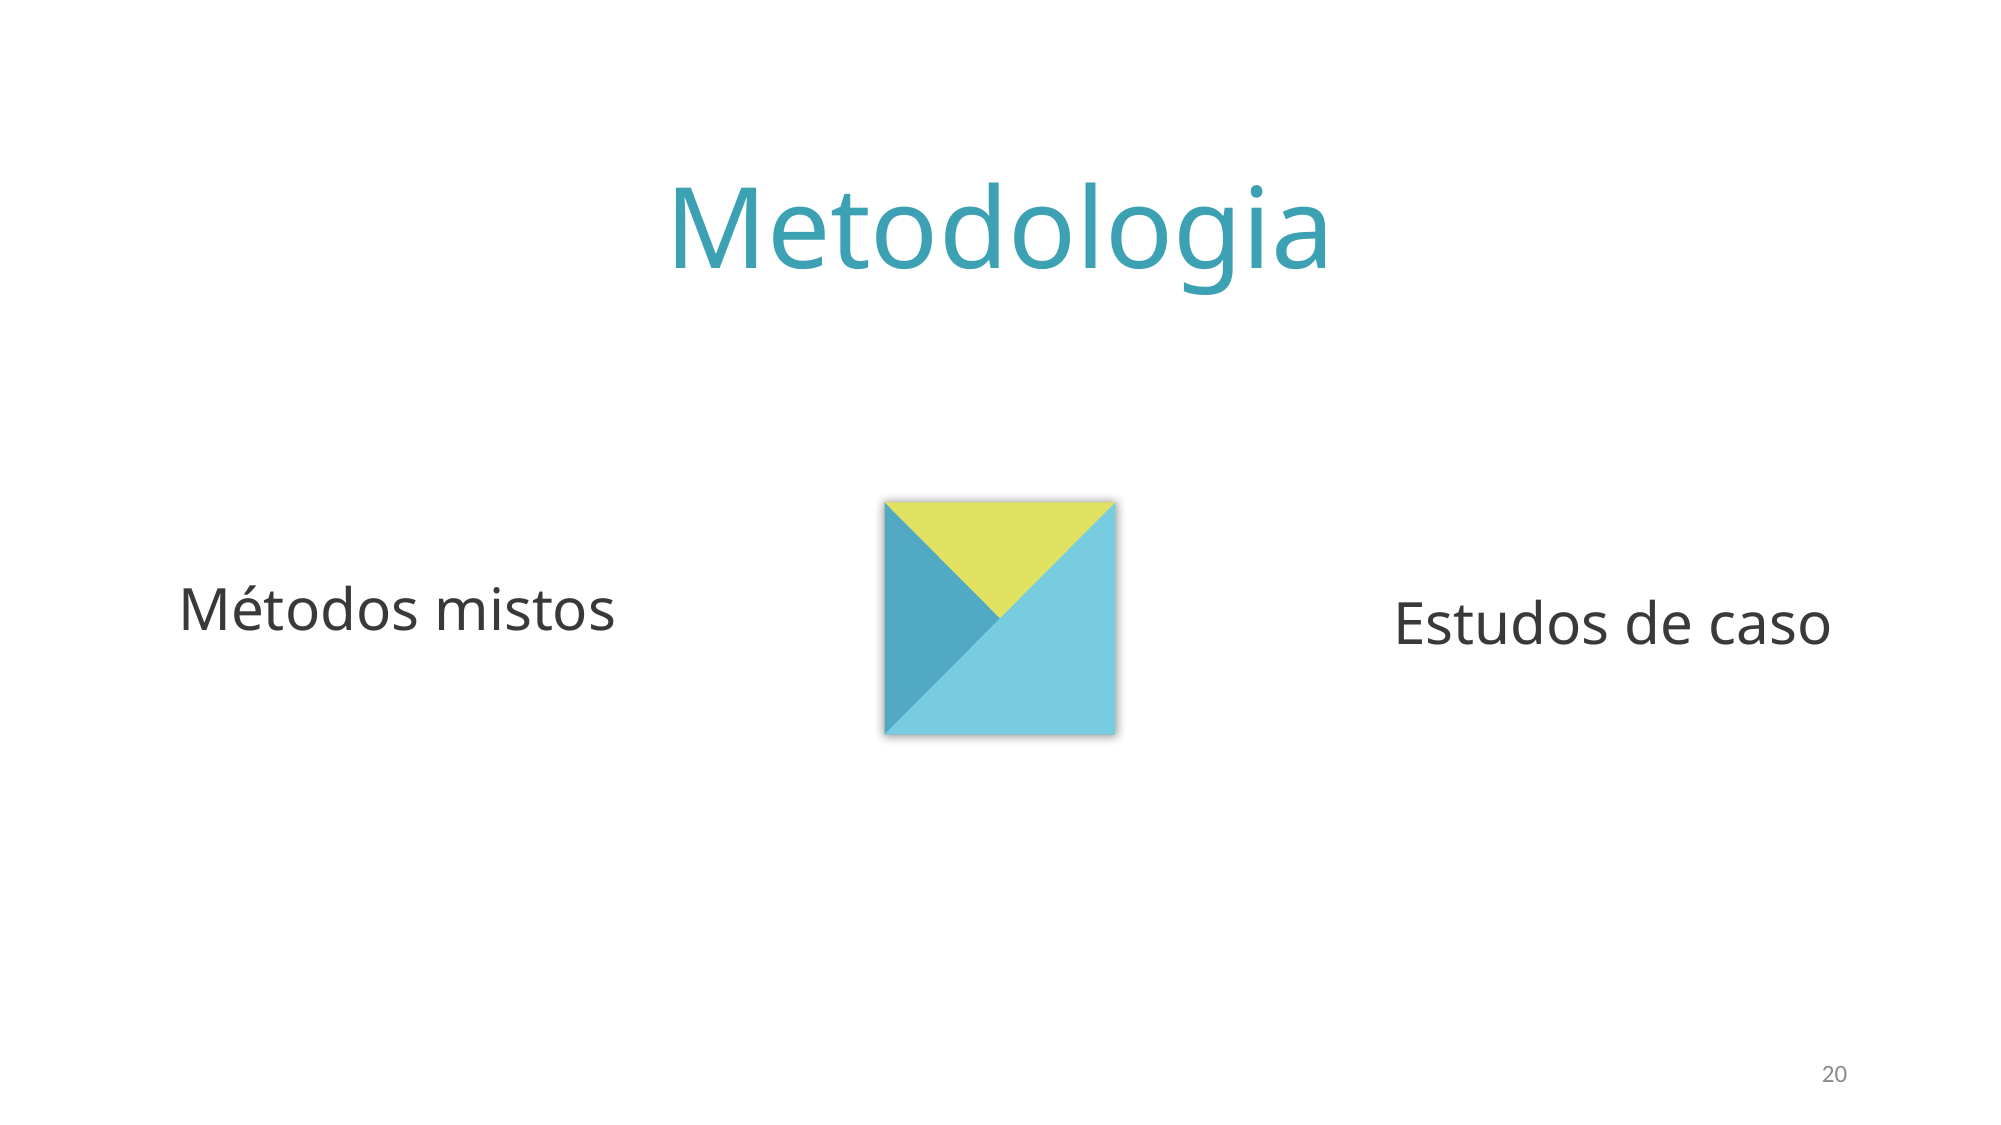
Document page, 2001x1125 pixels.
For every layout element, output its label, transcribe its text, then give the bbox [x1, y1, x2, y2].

title Metodologia [446, 122, 1554, 341]
slide_number 20 [1412, 1042, 1863, 1103]
text_box Métodos mistos [80, 502, 632, 720]
text_box [883, 499, 999, 733]
text_box Estudos de caso [1378, 517, 1930, 735]
text_box [881, 499, 1117, 736]
text_box [886, 501, 1114, 616]
